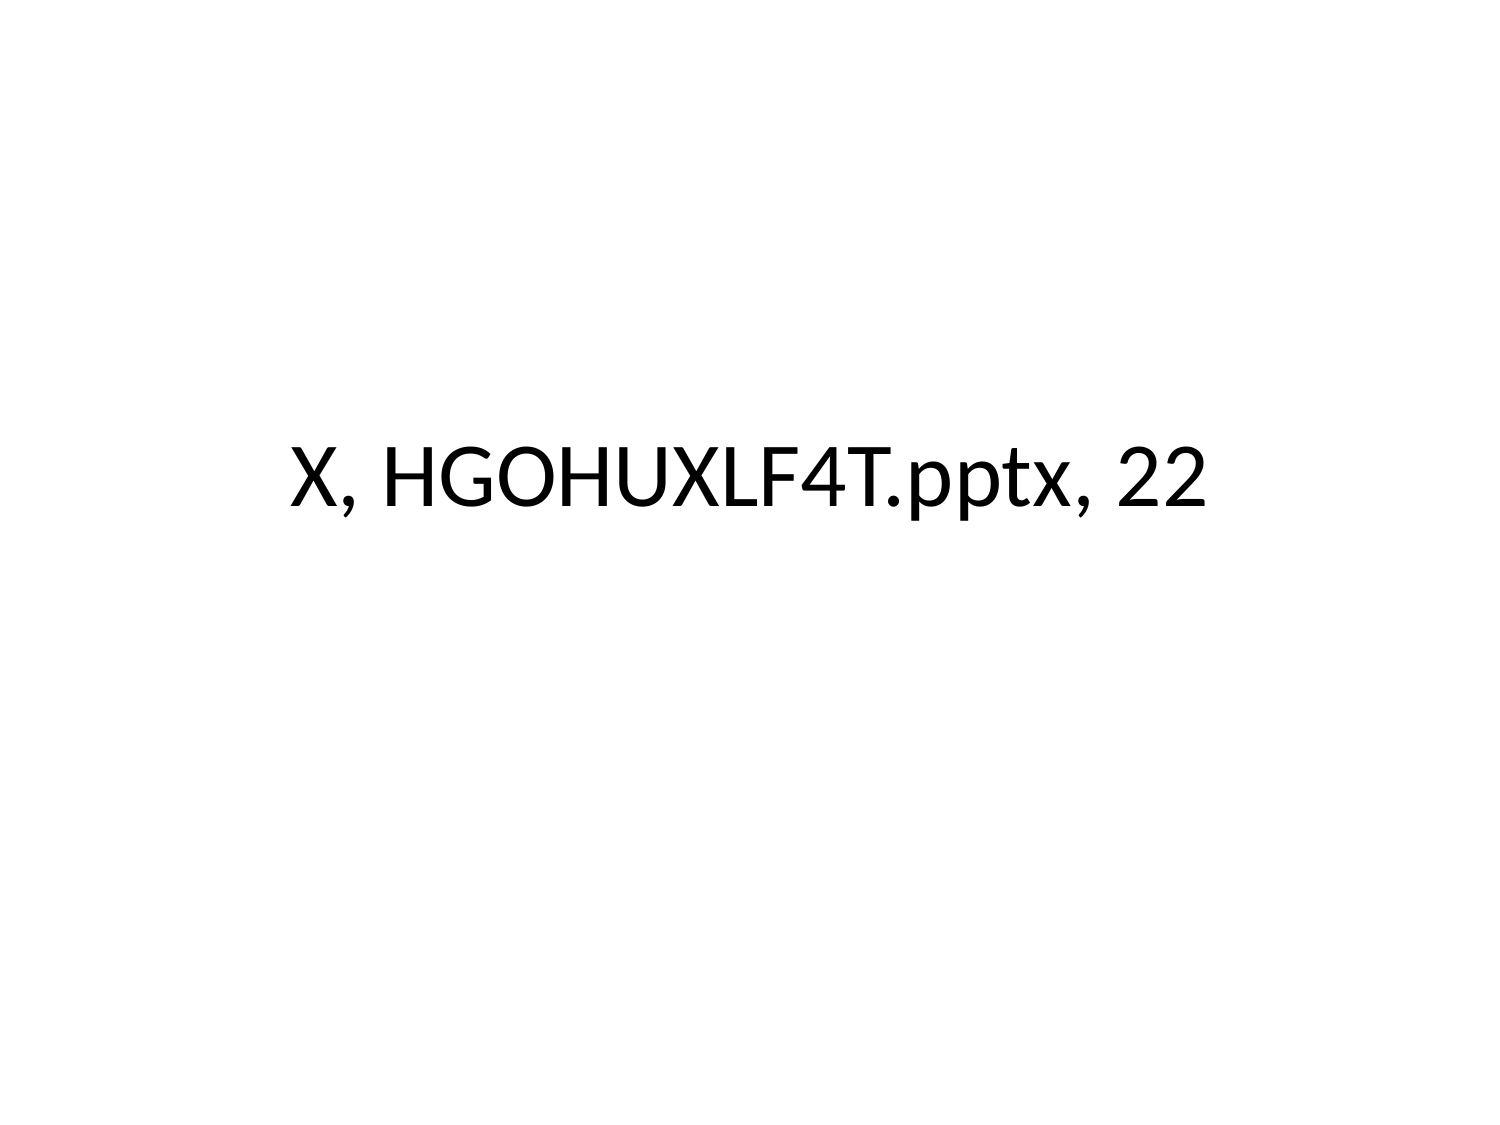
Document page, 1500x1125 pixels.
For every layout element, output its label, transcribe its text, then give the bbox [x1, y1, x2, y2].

title X, HGOHUXLF4T.pptx, 22 [112, 349, 1388, 591]
